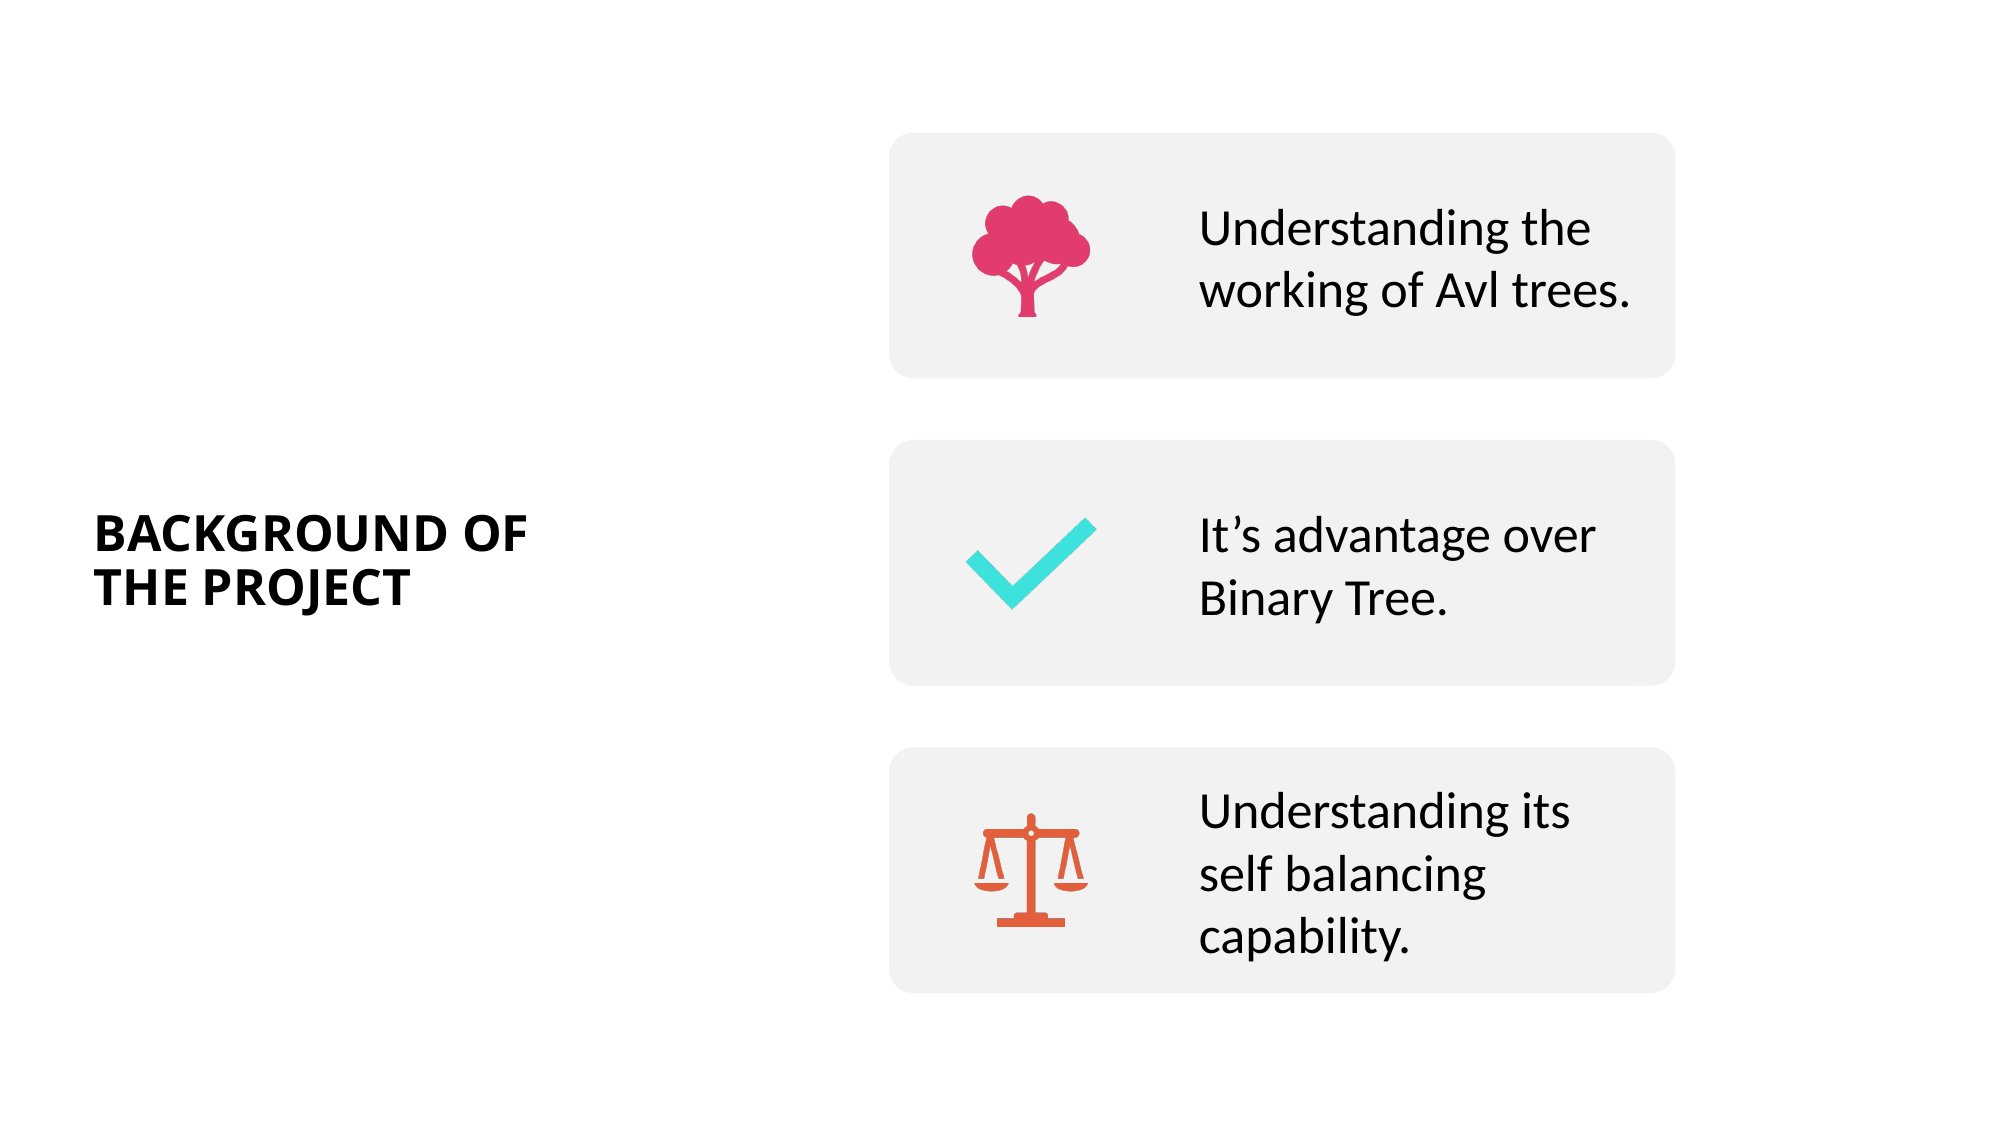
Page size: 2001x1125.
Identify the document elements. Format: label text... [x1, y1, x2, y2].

title BACKGROUND OF THE PROJECT [78, 166, 618, 959]
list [889, 132, 1676, 994]
